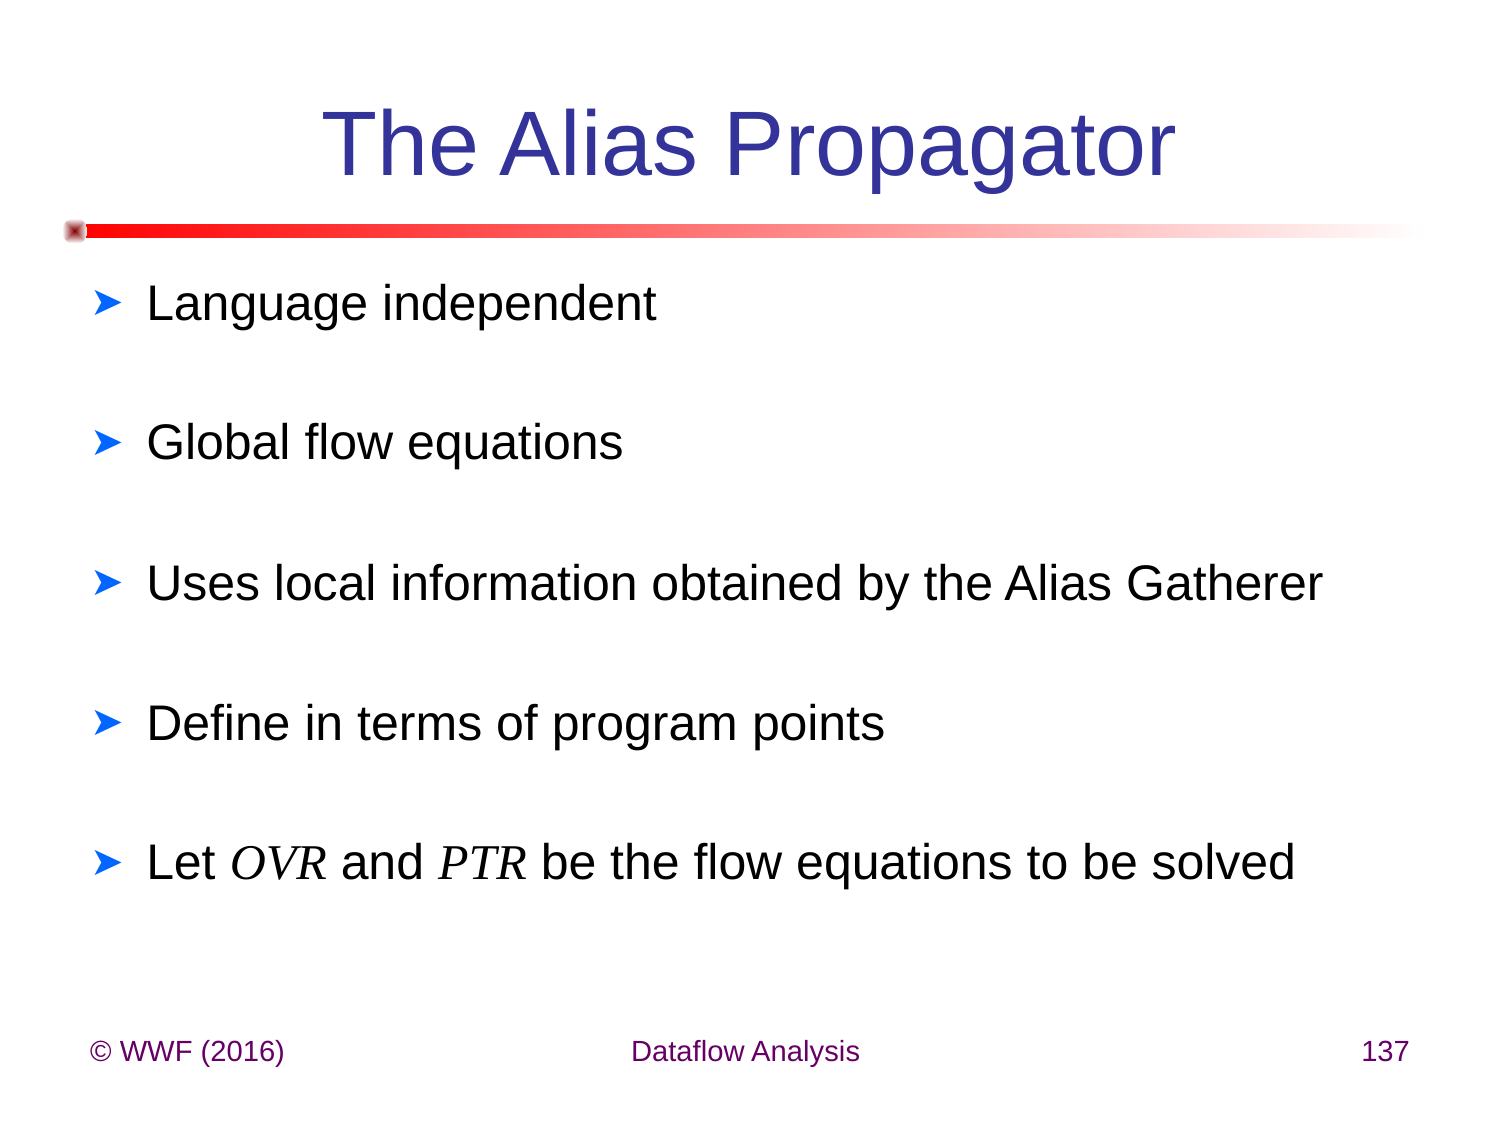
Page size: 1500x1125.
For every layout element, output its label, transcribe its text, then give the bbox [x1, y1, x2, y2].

slide_number 137 [1074, 1024, 1425, 1103]
list Language independent Global flow equations Uses local information obtained by the Alias Gatherer Define in terms of program points Let OVR and PTR be the flow equations to be solved [75, 262, 1425, 1005]
slide_number © WWF (2016) [75, 1024, 425, 1103]
title The Alias Propagator [75, 45, 1425, 233]
footer Dataflow Analysis [512, 1024, 988, 1103]
